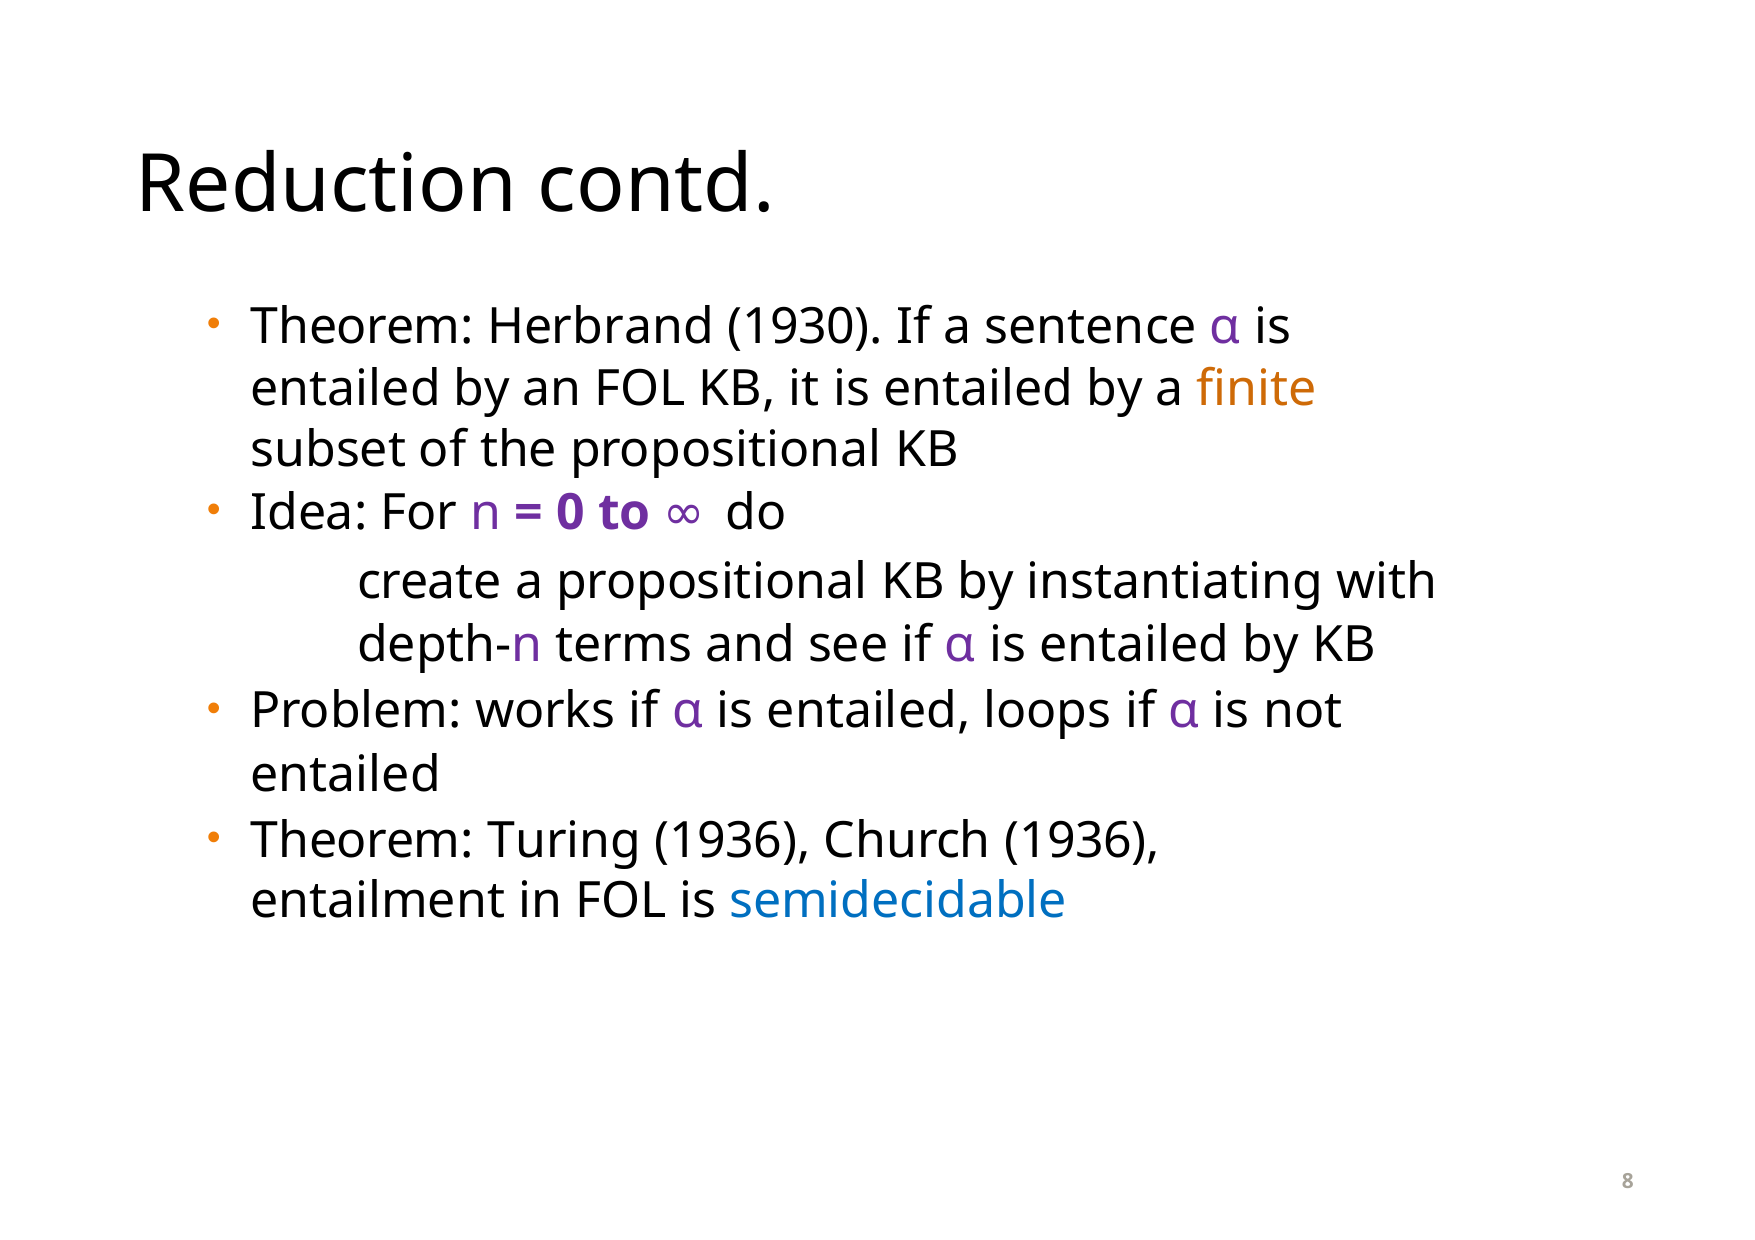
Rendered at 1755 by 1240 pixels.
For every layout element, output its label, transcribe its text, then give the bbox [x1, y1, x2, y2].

title Reduction contd. [120, 66, 1634, 306]
slide_number 8 [1238, 1148, 1634, 1215]
text_box Theorem: Herbrand (1930). If a sentence α is entailed by an FOL KB, it is entailed by a finite subset of the propositional KB Idea: For n = 0 to ∞ do create a propositional KB by instantiating with depth-n terms and see if α is entailed by KB Problem: works if α is entailed, loops if α is not entailed Theorem: Turing (1936), Church (1936), entailment in FOL is semidecidable [204, 291, 1526, 927]
